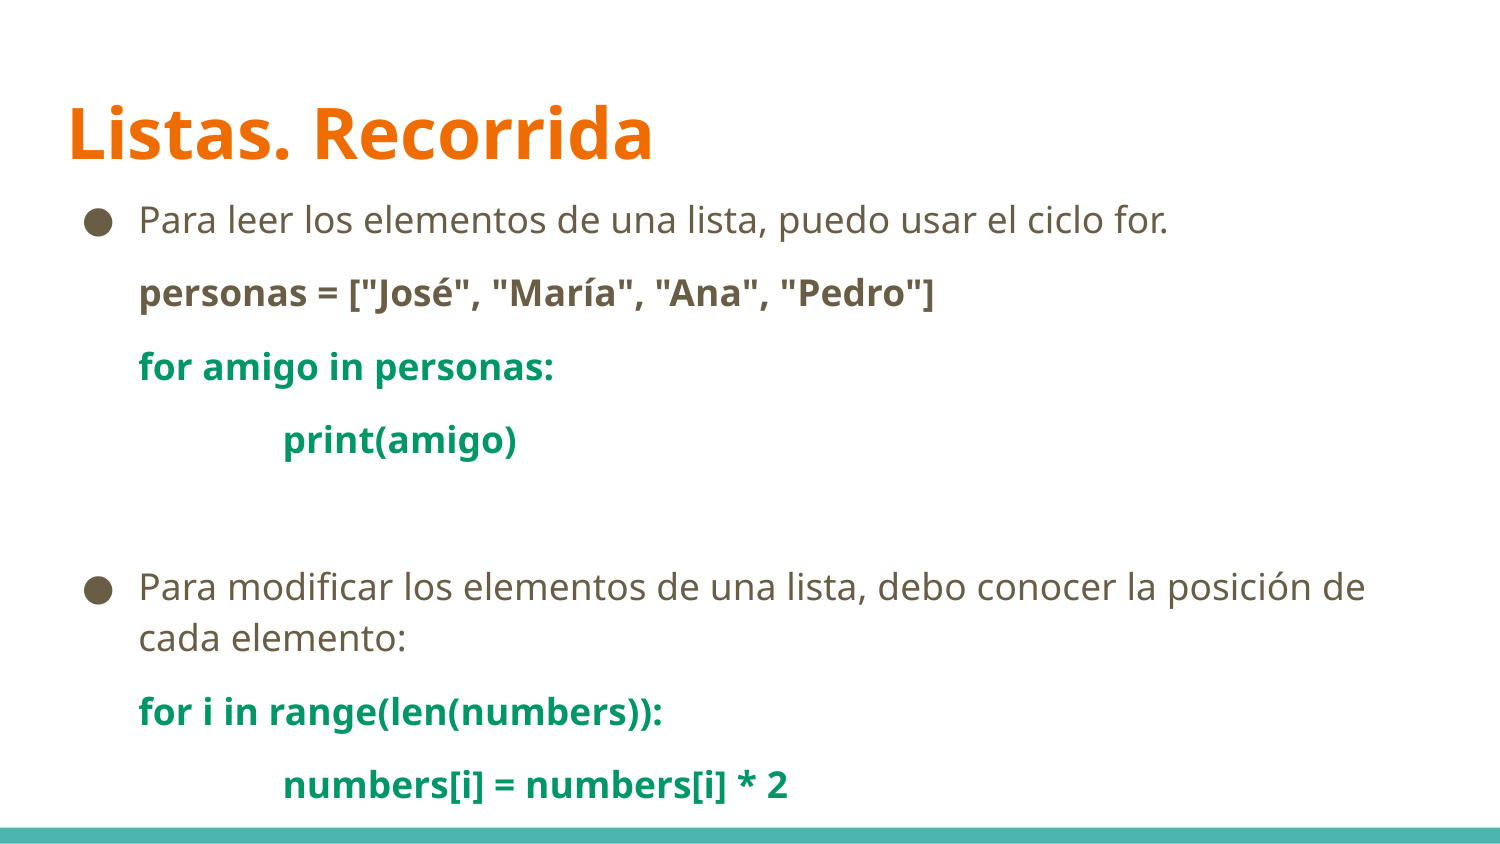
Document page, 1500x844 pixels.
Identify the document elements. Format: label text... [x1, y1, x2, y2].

list Para leer los elementos de una lista, puedo usar el ciclo for. personas = ["José", "María", "Ana", "Pedro"] for amigo in personas: print(amigo) Para modificar los elementos de una lista, debo conocer la posición de cada elemento: for i in range(len(numbers)): numbers[i] = numbers[i] * 2 [51, 174, 1449, 822]
title Listas. Recorrida [51, 72, 1449, 174]
